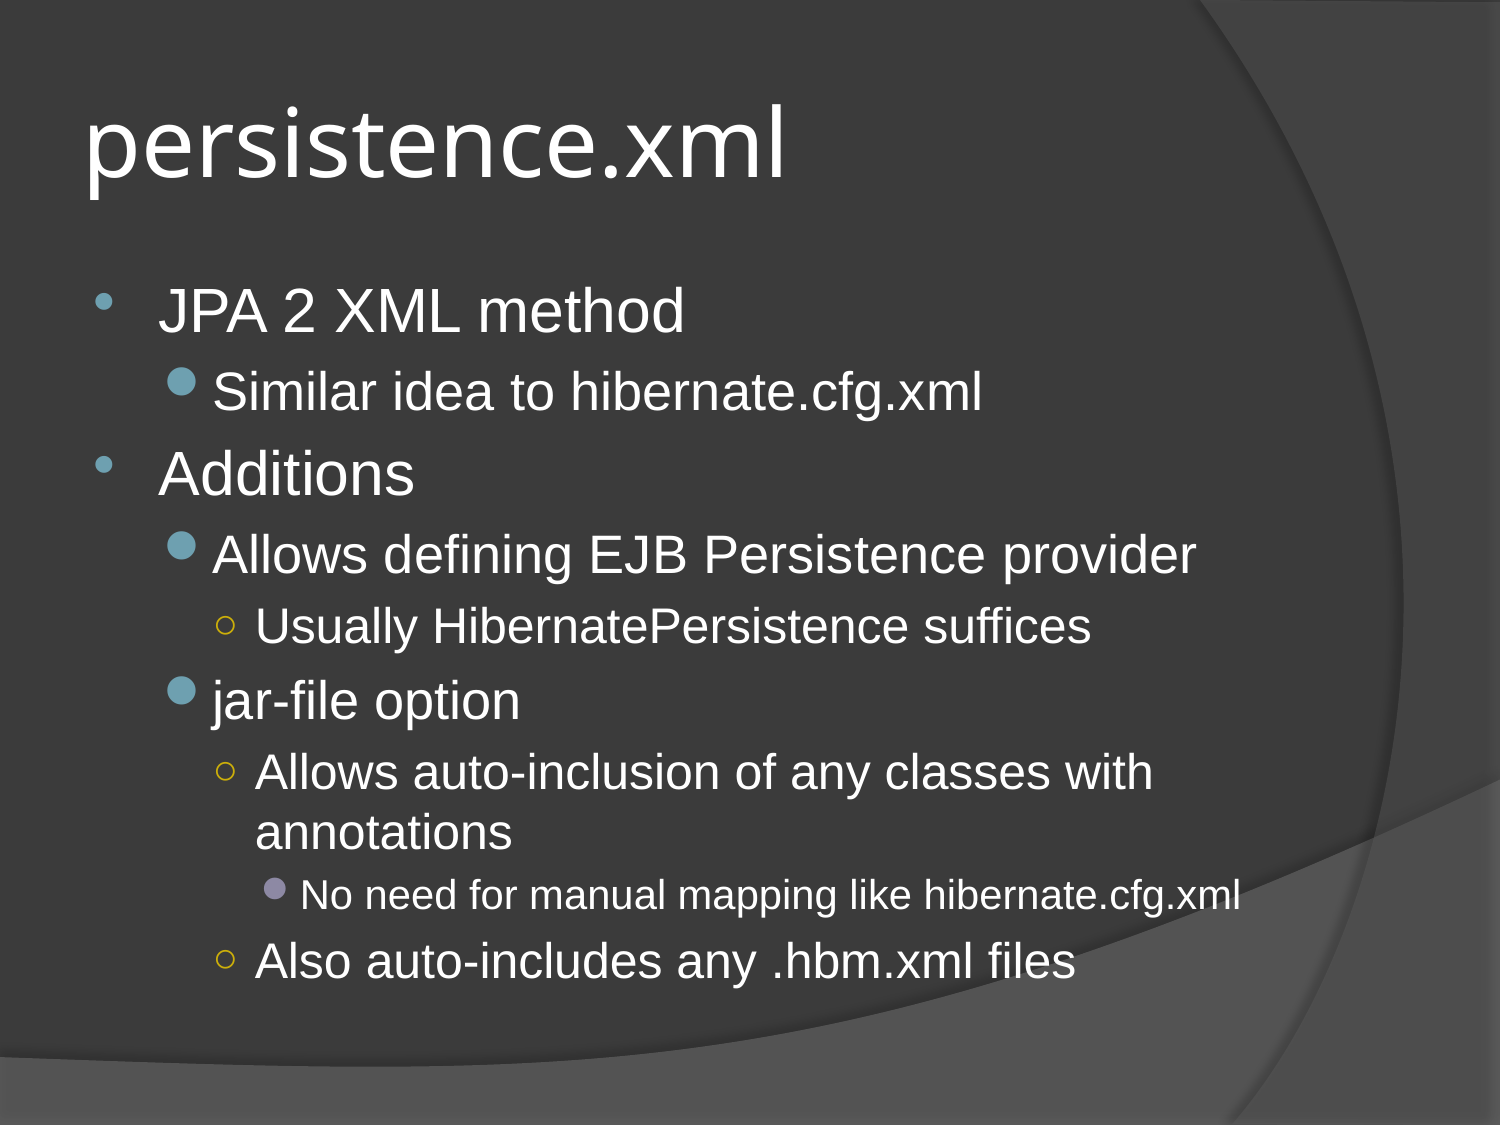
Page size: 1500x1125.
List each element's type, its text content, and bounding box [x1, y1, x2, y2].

list JPA 2 XML method Similar idea to hibernate.cfg.xml Additions Allows defining EJB Persistence provider Usually HibernatePersistence suffices jar-file option Allows auto-inclusion of any classes with annotations No need for manual mapping like hibernate.cfg.xml Also auto-includes any .hbm.xml files [75, 262, 1300, 1005]
title persistence.xml [75, 45, 1300, 233]
